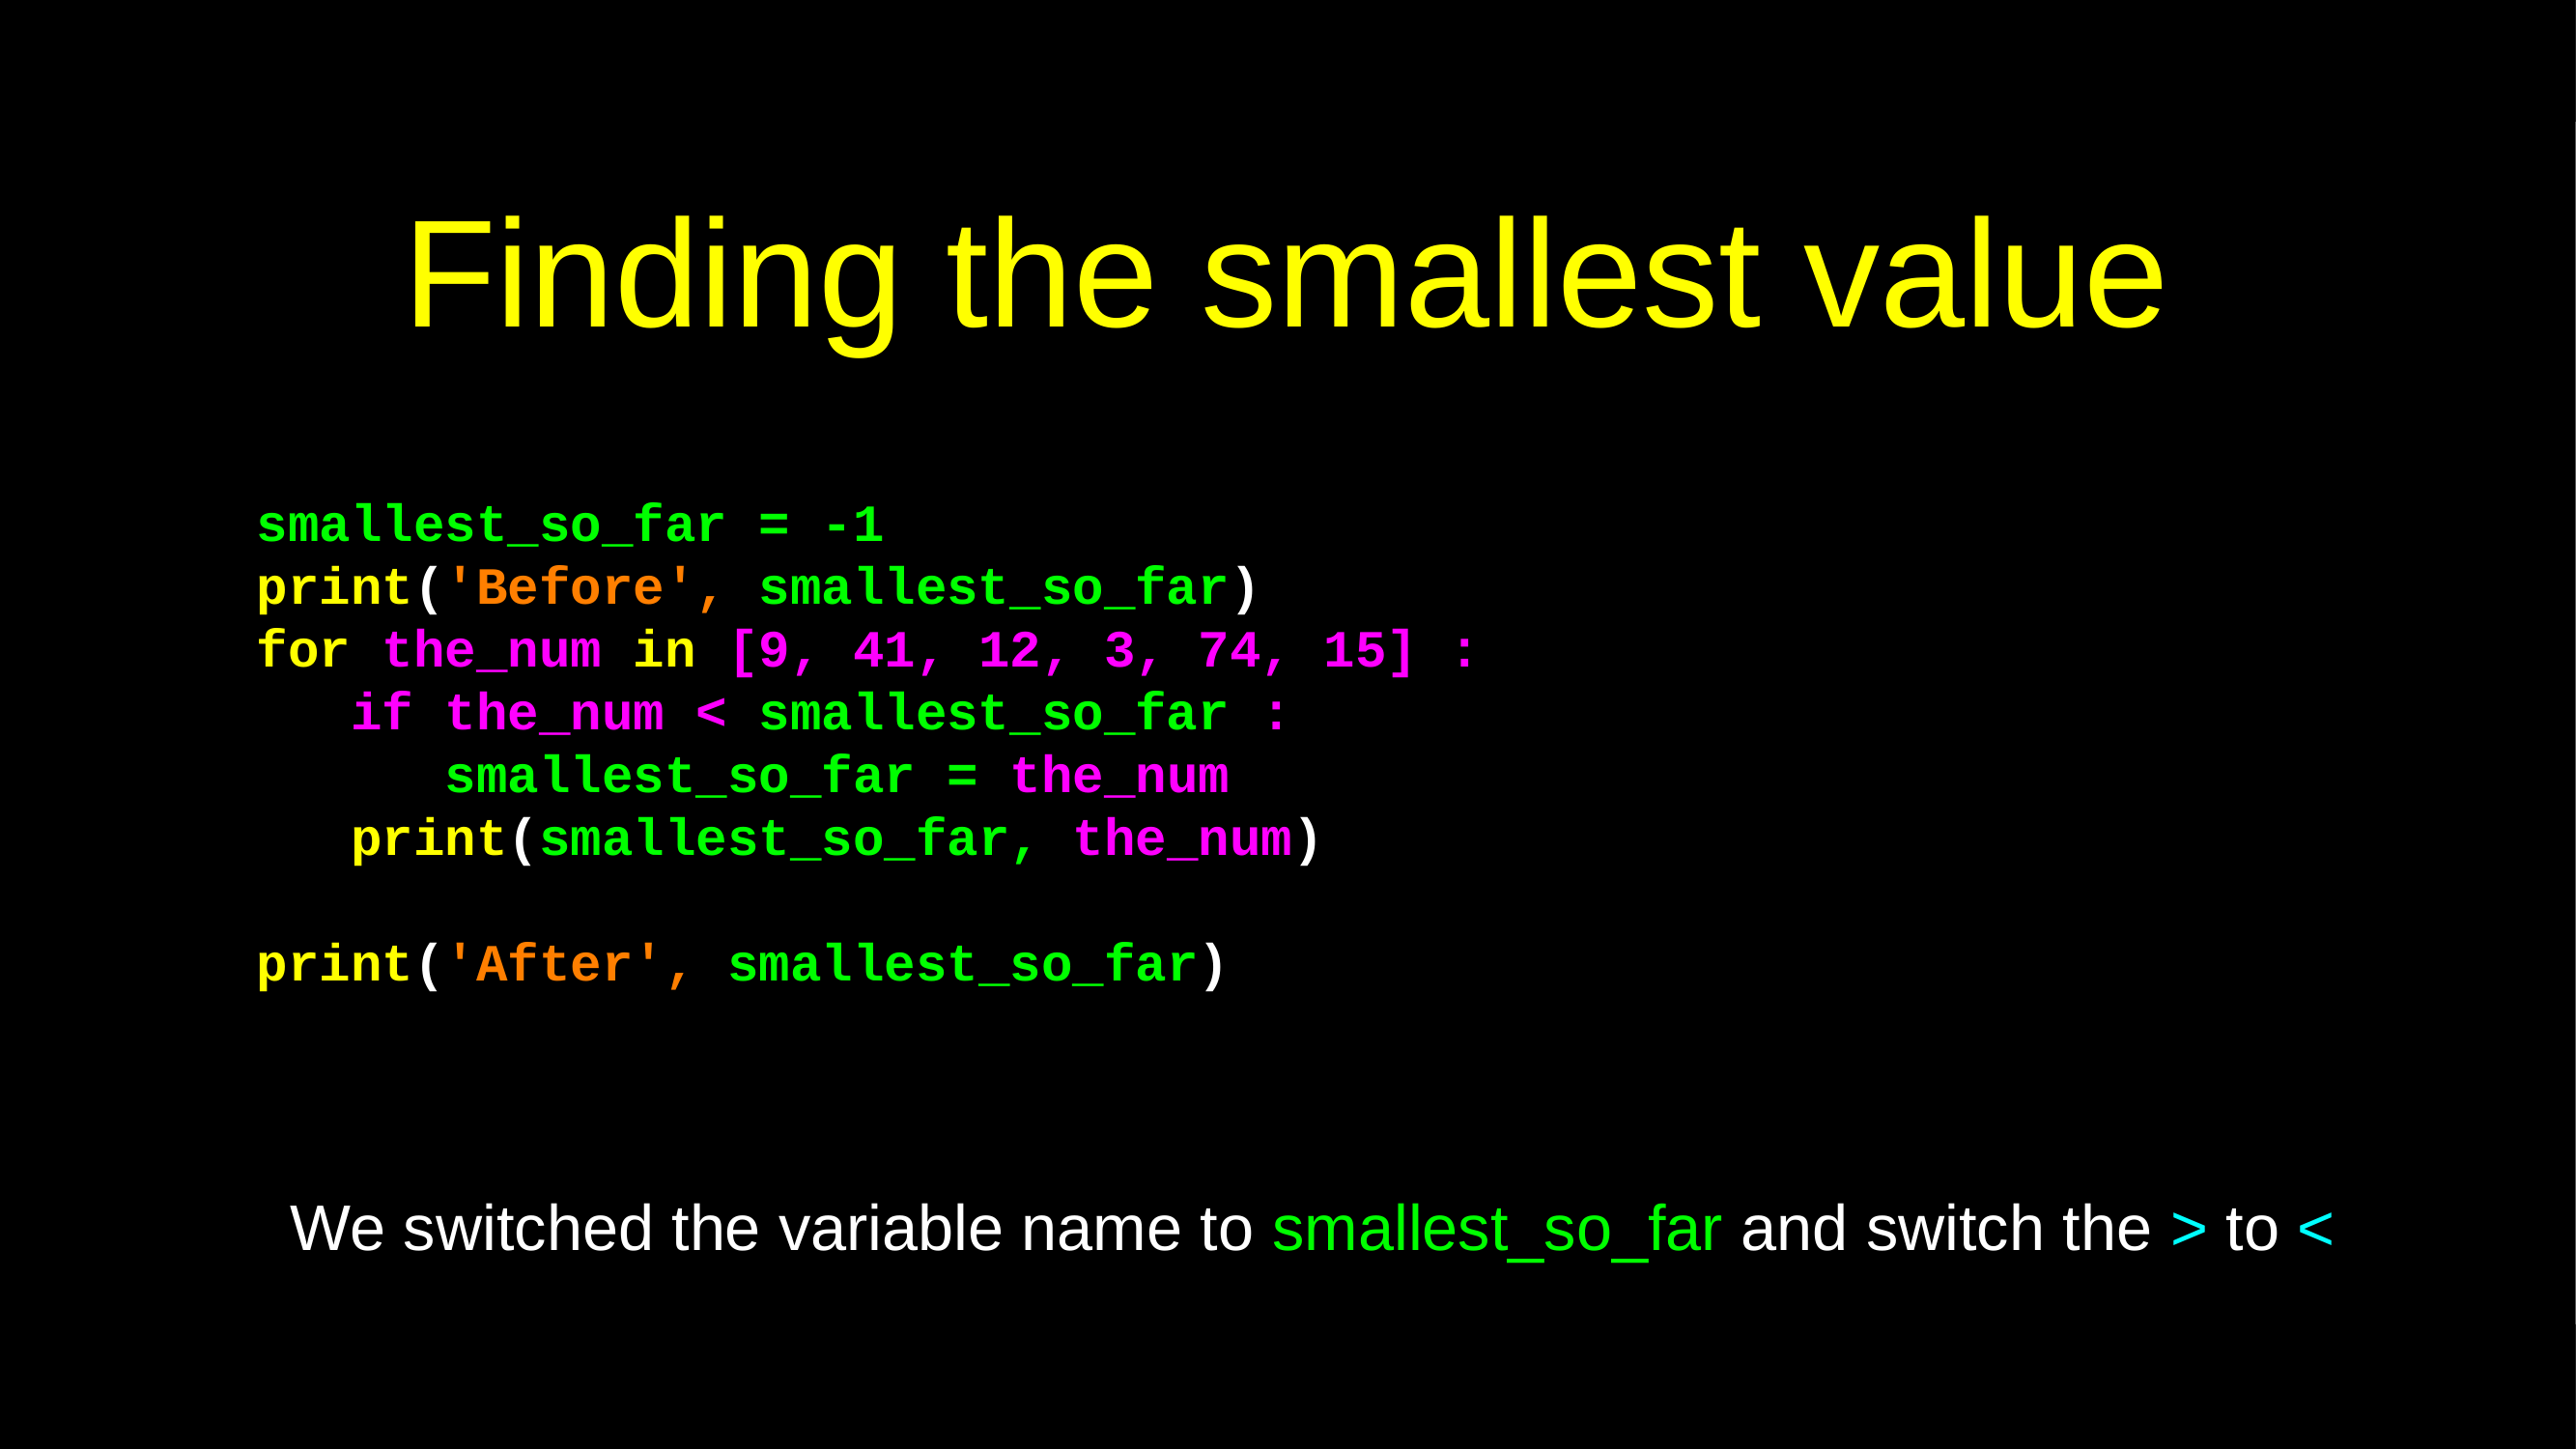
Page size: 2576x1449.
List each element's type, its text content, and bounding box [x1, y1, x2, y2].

title Finding the smallest value [183, 129, 2391, 403]
text_box We switched the variable name to smallest_so_far and switch the > to < [143, 1140, 2482, 1297]
text_box smallest_so_far = -1 print('Before', smallest_so_far) for the_num in [9, 41, 12, 3, 74, 15] : if the_num < smallest_so_far : smallest_so_far = the_num print(smallest_so_far, the_num) print('After', smallest_so_far) [256, 476, 1524, 1004]
